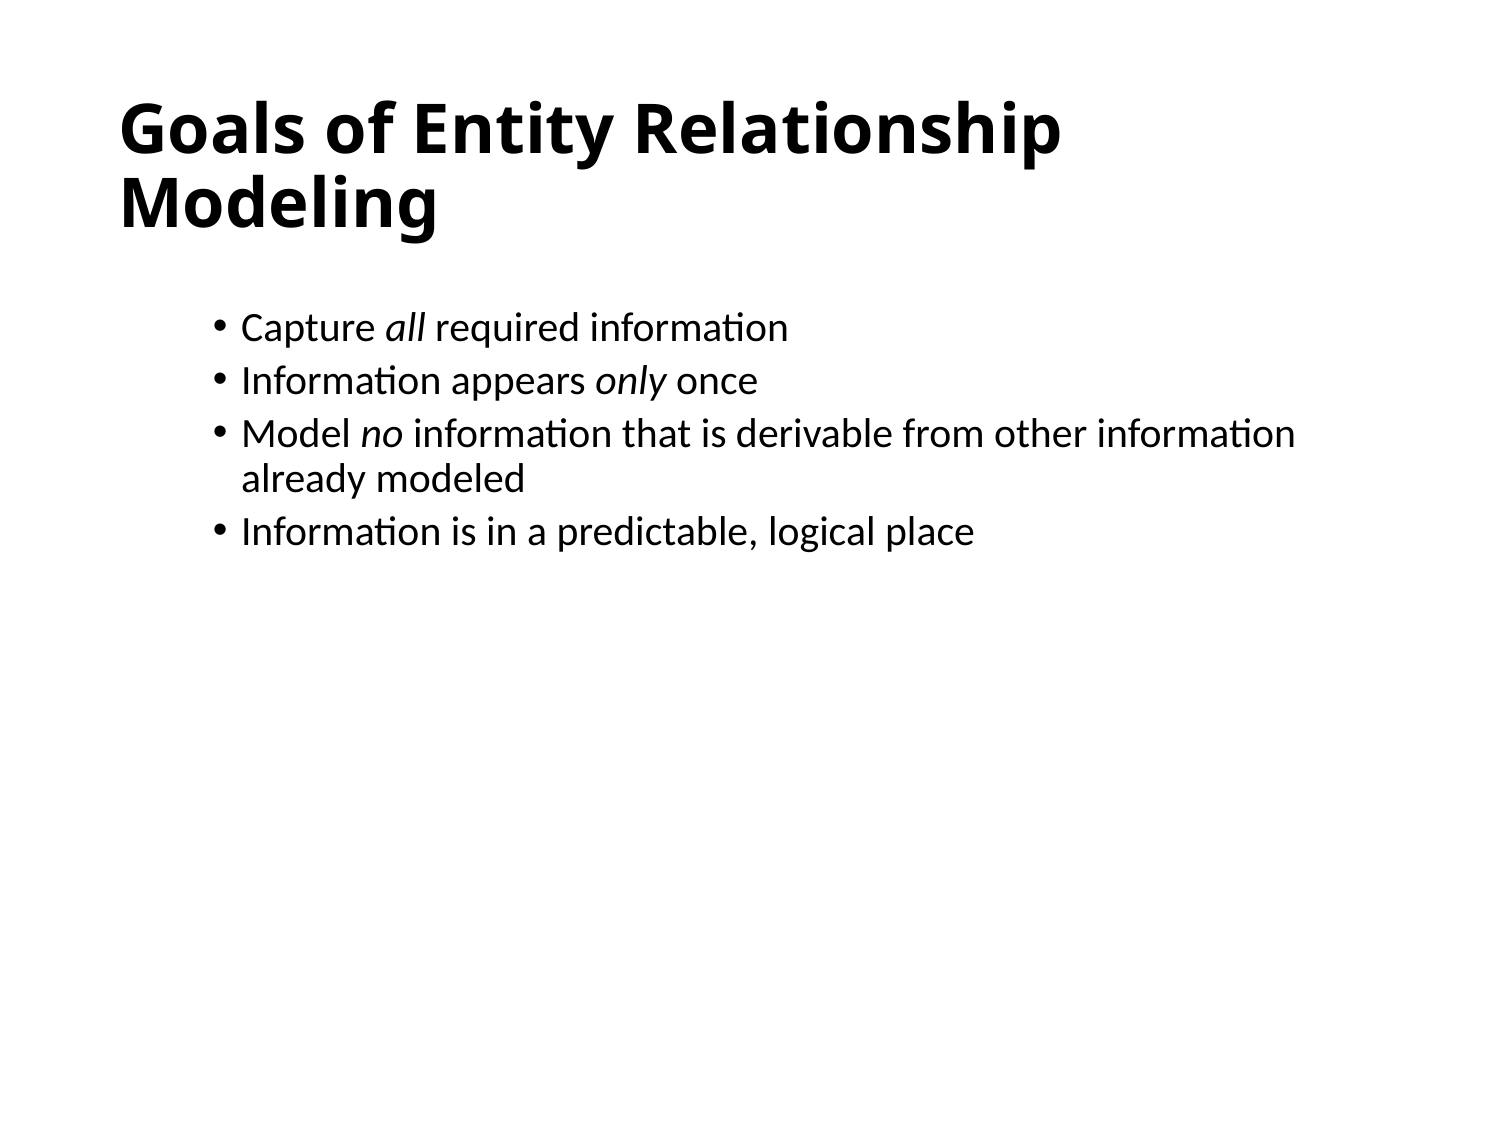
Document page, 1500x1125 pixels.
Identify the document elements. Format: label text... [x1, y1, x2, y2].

list Capture all required information Information appears only once Model no information that is derivable from other information already modeled Information is in a predictable, logical place [141, 297, 1350, 610]
title Goals of Entity Relationship Modeling [103, 59, 1397, 278]
